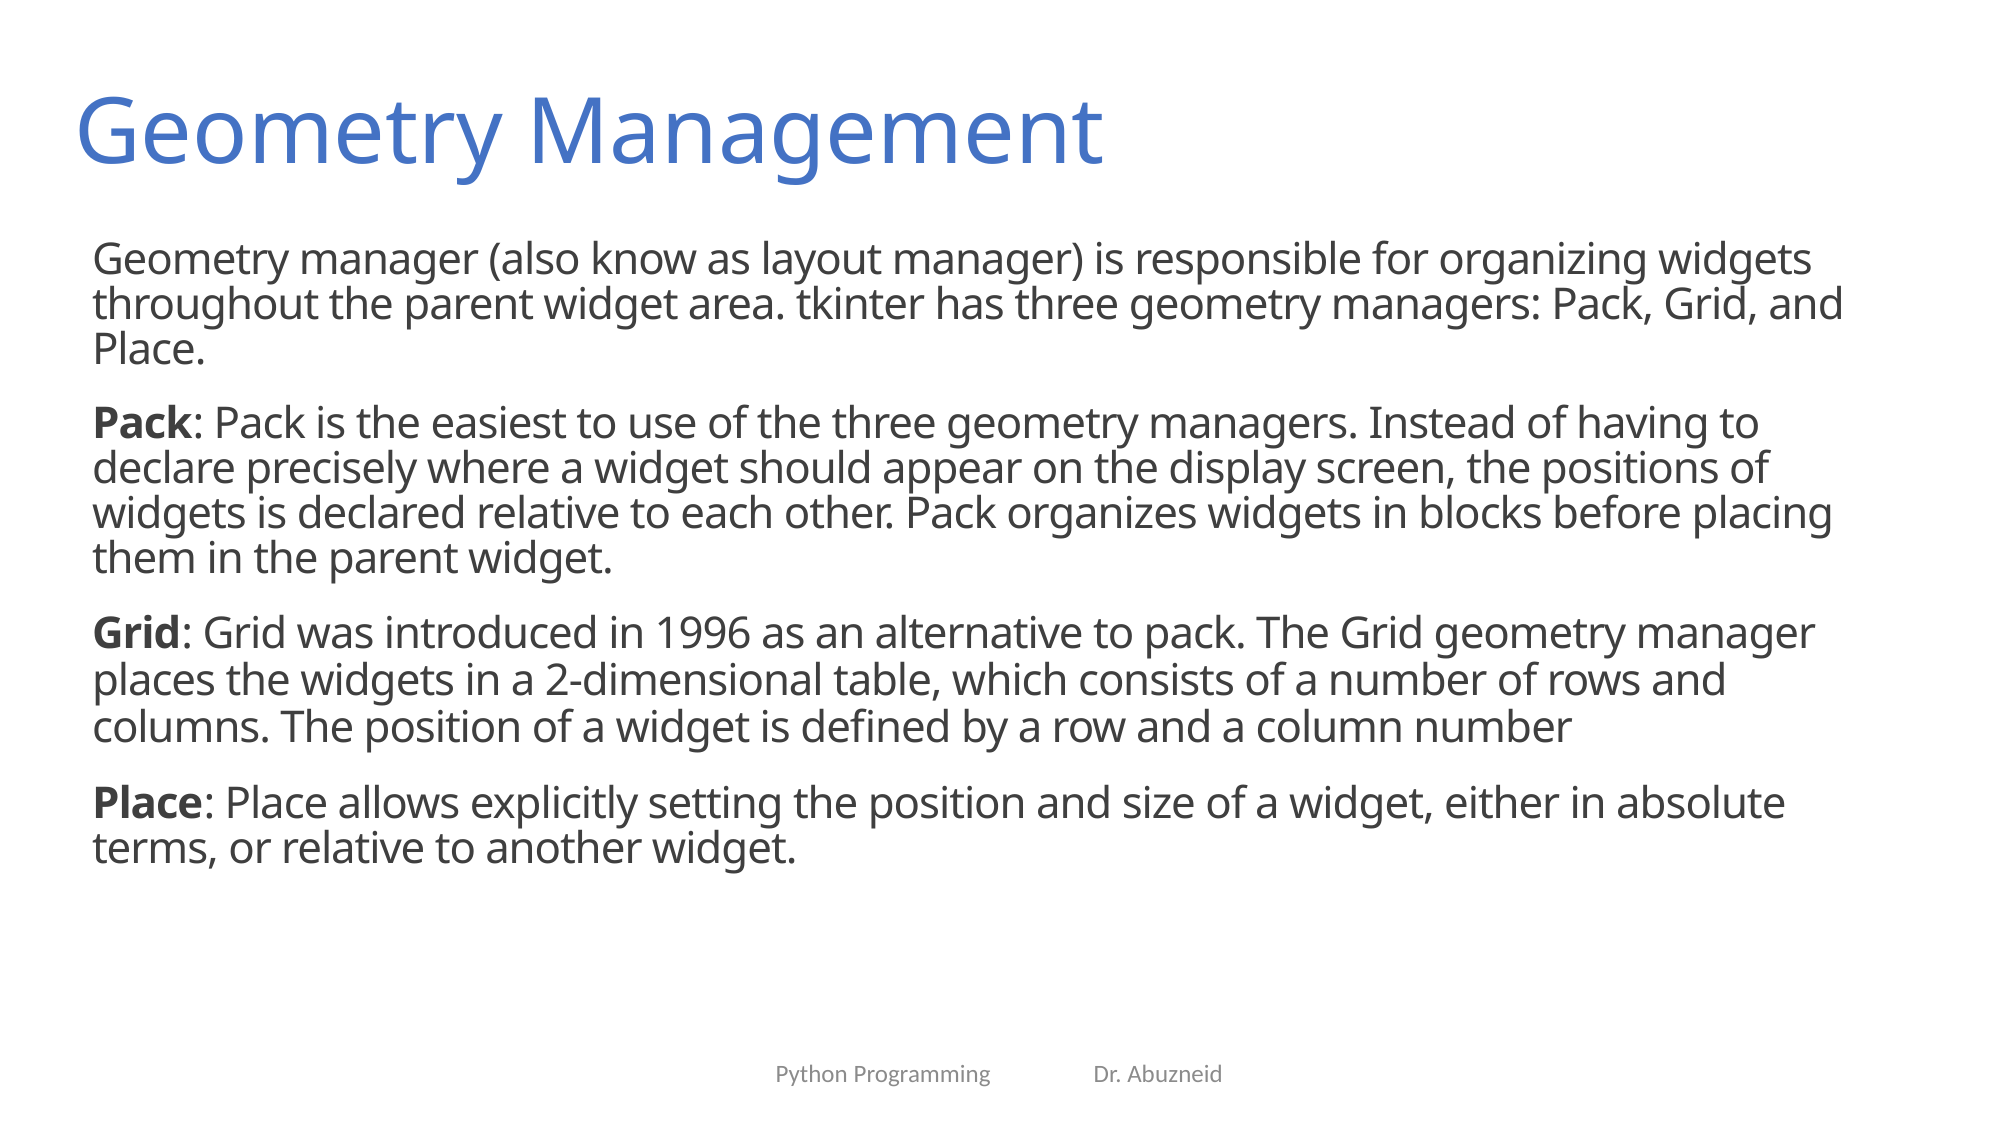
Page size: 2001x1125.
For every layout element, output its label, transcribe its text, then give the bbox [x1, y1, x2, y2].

list Geometry manager (also know as layout manager) is responsible for organizing widgets throughout the parent widget area. tkinter has three geometry managers: Pack, Grid, and Place. Pack: Pack is the easiest to use of the three geometry managers. Instead of having to declare precisely where a widget should appear on the display screen, the positions of widgets is declared relative to each other. Pack organizes widgets in blocks before placing them in the parent widget. Grid: Grid was introduced in 1996 as an alternative to pack. The Grid geometry manager places the widgets in a 2-dimensional table, which consists of a number of rows and columns. The position of a widget is defined by a row and a column number Place: Place allows explicitly setting the position and size of a widget, either in absolute terms, or relative to another widget. [75, 230, 1946, 983]
title Geometry Management [59, 25, 1785, 243]
footer Python Programming Dr. Abuzneid [662, 1042, 1338, 1103]
